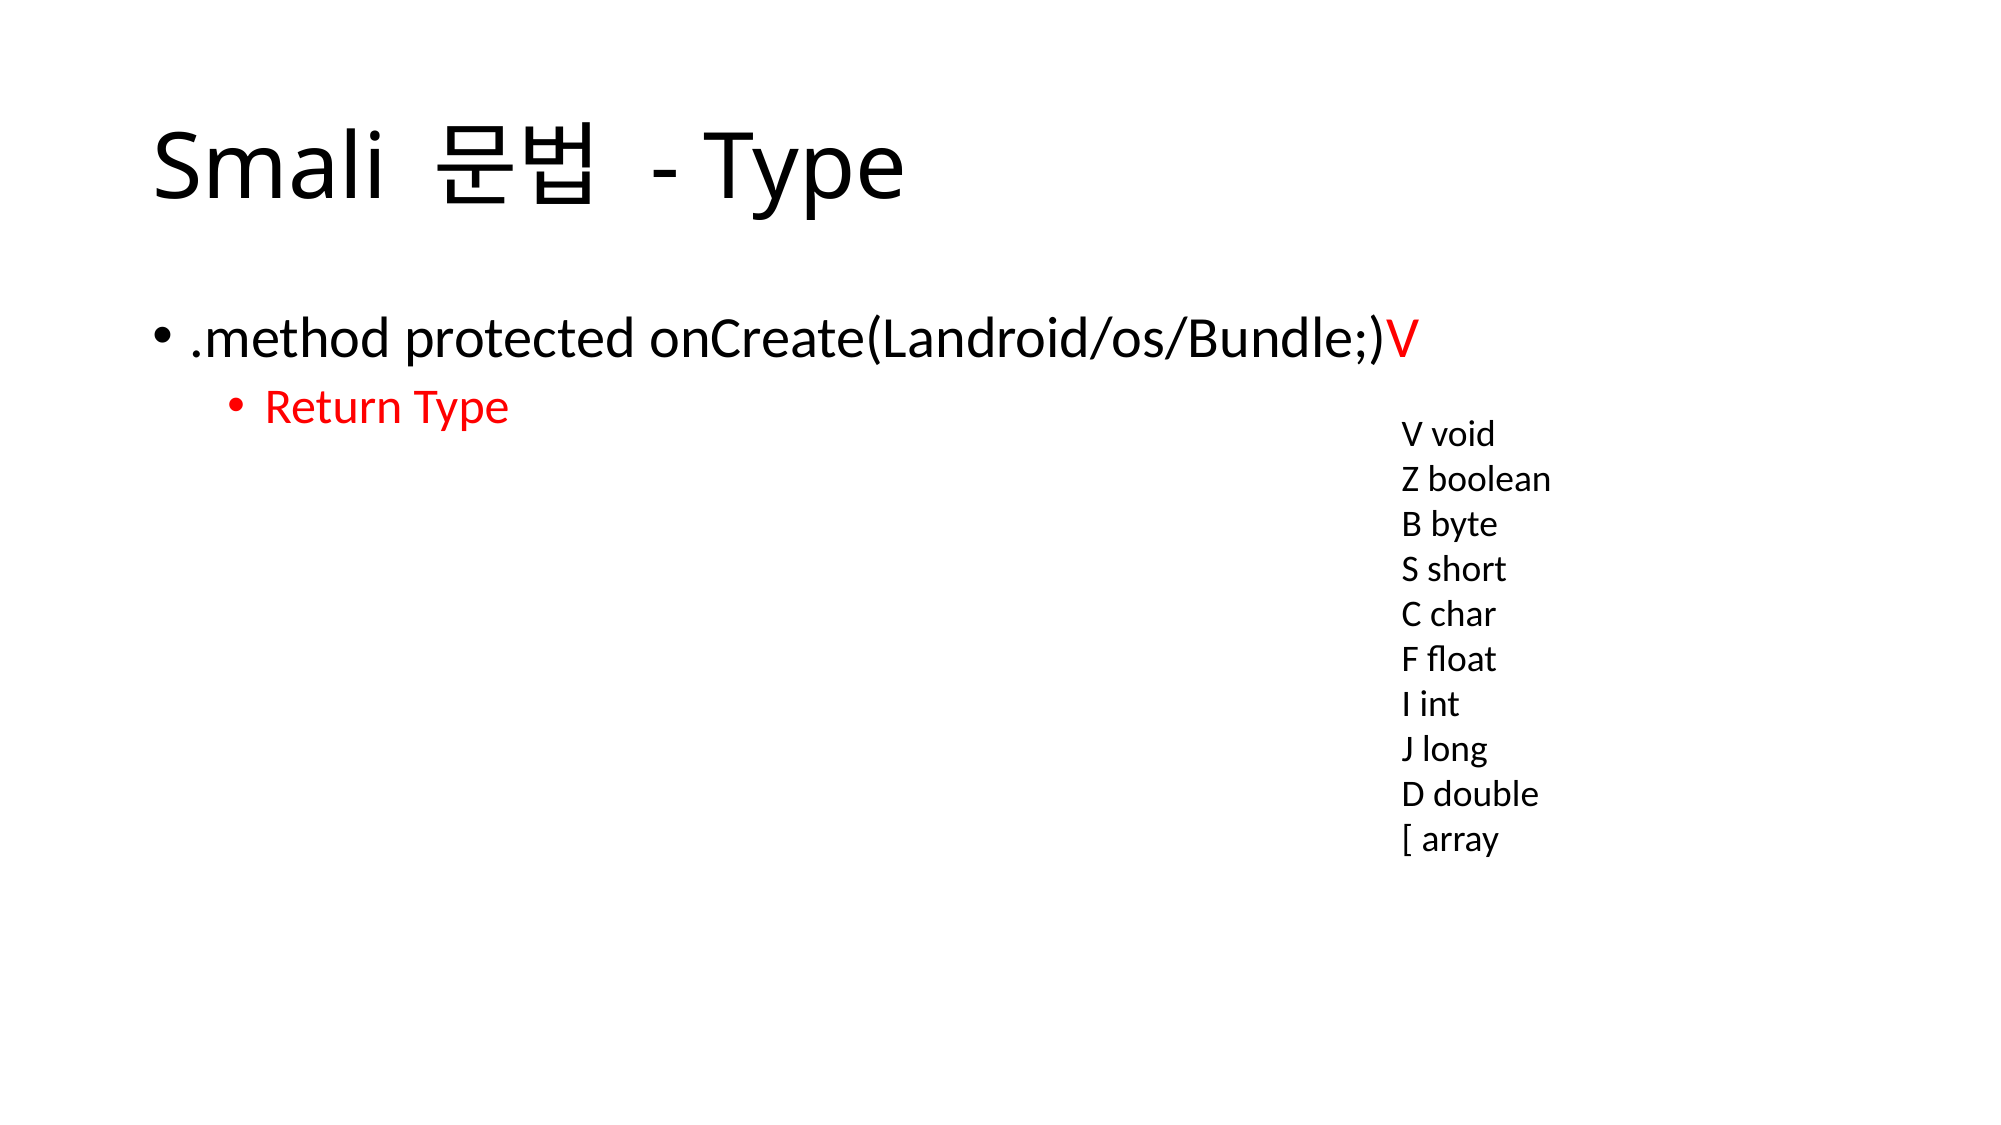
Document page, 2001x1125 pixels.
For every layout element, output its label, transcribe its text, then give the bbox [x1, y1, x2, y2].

list .method protected onCreate(Landroid/os/Bundle;)V Return Type [137, 299, 1863, 1014]
text_box V void Z boolean B byte S short C char F float I int J long D double [ array [1386, 401, 1686, 867]
title Smali 문법 - Type [137, 59, 1863, 278]
